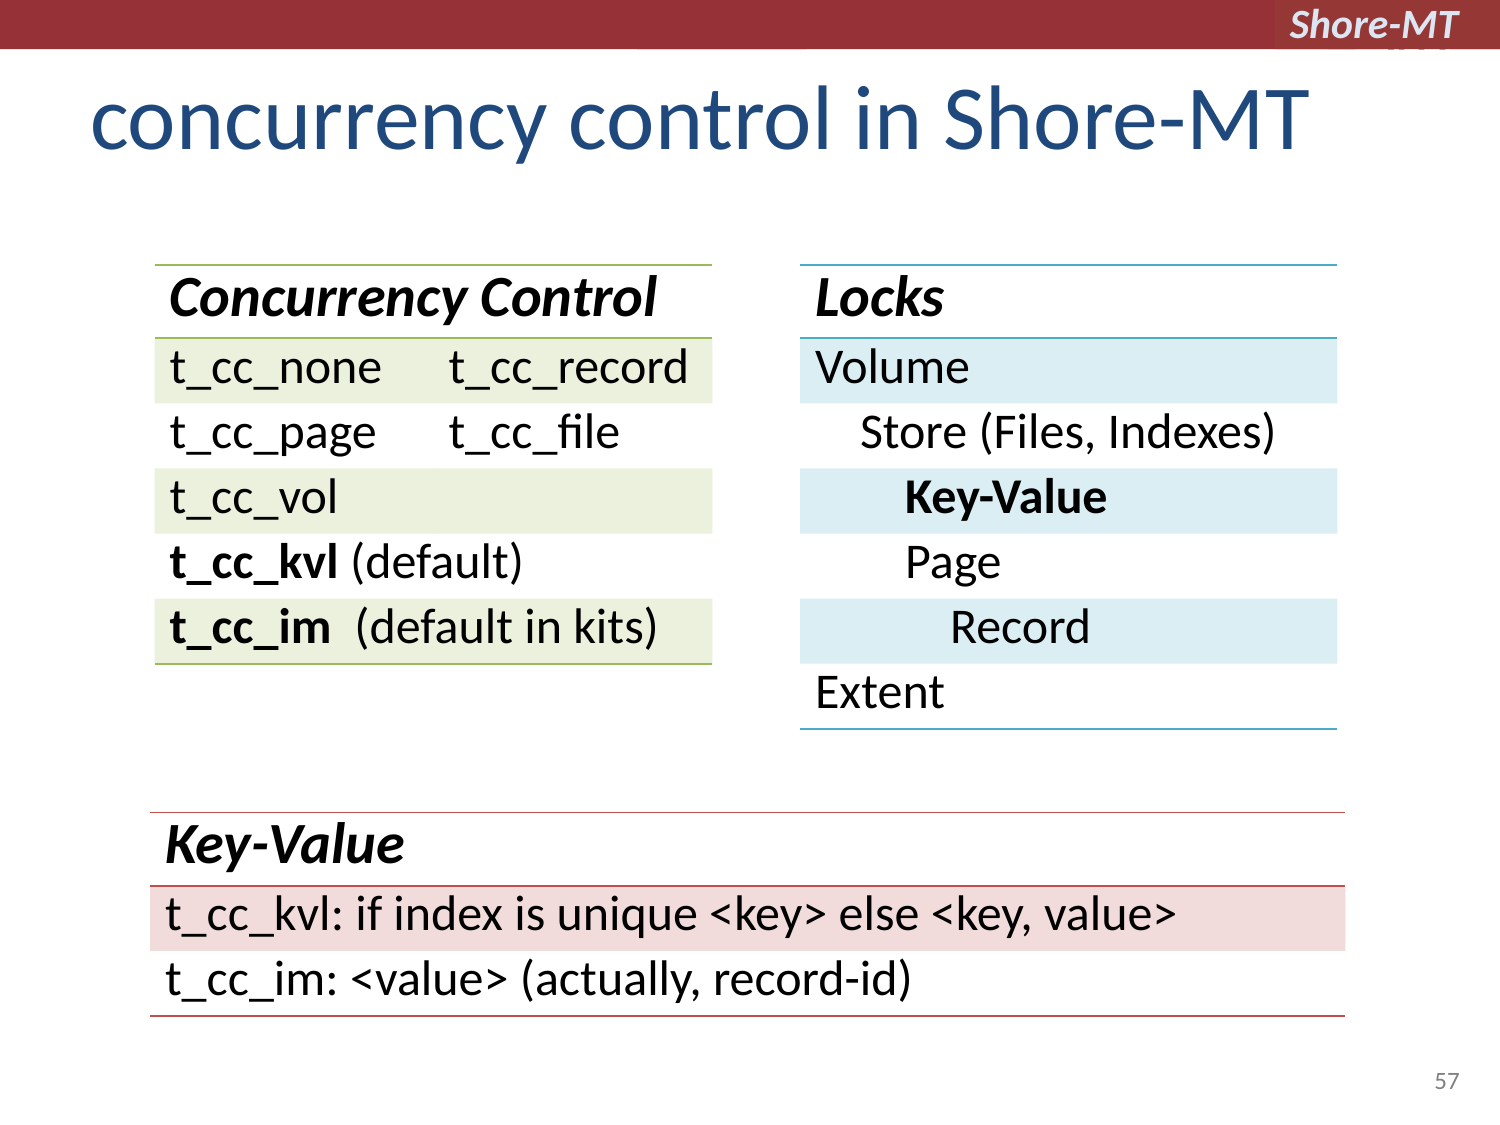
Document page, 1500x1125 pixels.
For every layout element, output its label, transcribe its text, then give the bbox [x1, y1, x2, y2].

table_header Key-Value [150, 813, 1345, 885]
table_cell t_cc_vol [155, 468, 434, 534]
table_cell t_cc_im (default in kits) [155, 599, 712, 663]
table_cell Record [800, 599, 1337, 664]
table_cell t_cc_kvl (default) [155, 534, 712, 599]
table_cell Key-Value [800, 468, 1337, 534]
table_cell t_cc_none [155, 339, 434, 403]
table_cell t_cc_im: <value> (actually, record-id) [150, 951, 1345, 1015]
table_cell Page [800, 534, 1337, 599]
table_cell Store (Files, Indexes) [800, 403, 1337, 468]
title concurrency control in Shore-MT [74, 44, 1426, 176]
table_header Locks [800, 266, 1337, 337]
table_cell t_cc_kvl: if index is unique <key> else <key, value> [150, 887, 1345, 951]
table_cell t_cc_record [434, 339, 712, 403]
table_cell Extent [800, 664, 1337, 728]
table_cell t_cc_file [434, 403, 712, 468]
slide_number 57 [1074, 1024, 1476, 1103]
table_cell [434, 468, 712, 534]
table_cell Volume [800, 339, 1337, 403]
table_cell t_cc_page [155, 403, 434, 468]
table_header Concurrency Control [155, 266, 712, 337]
